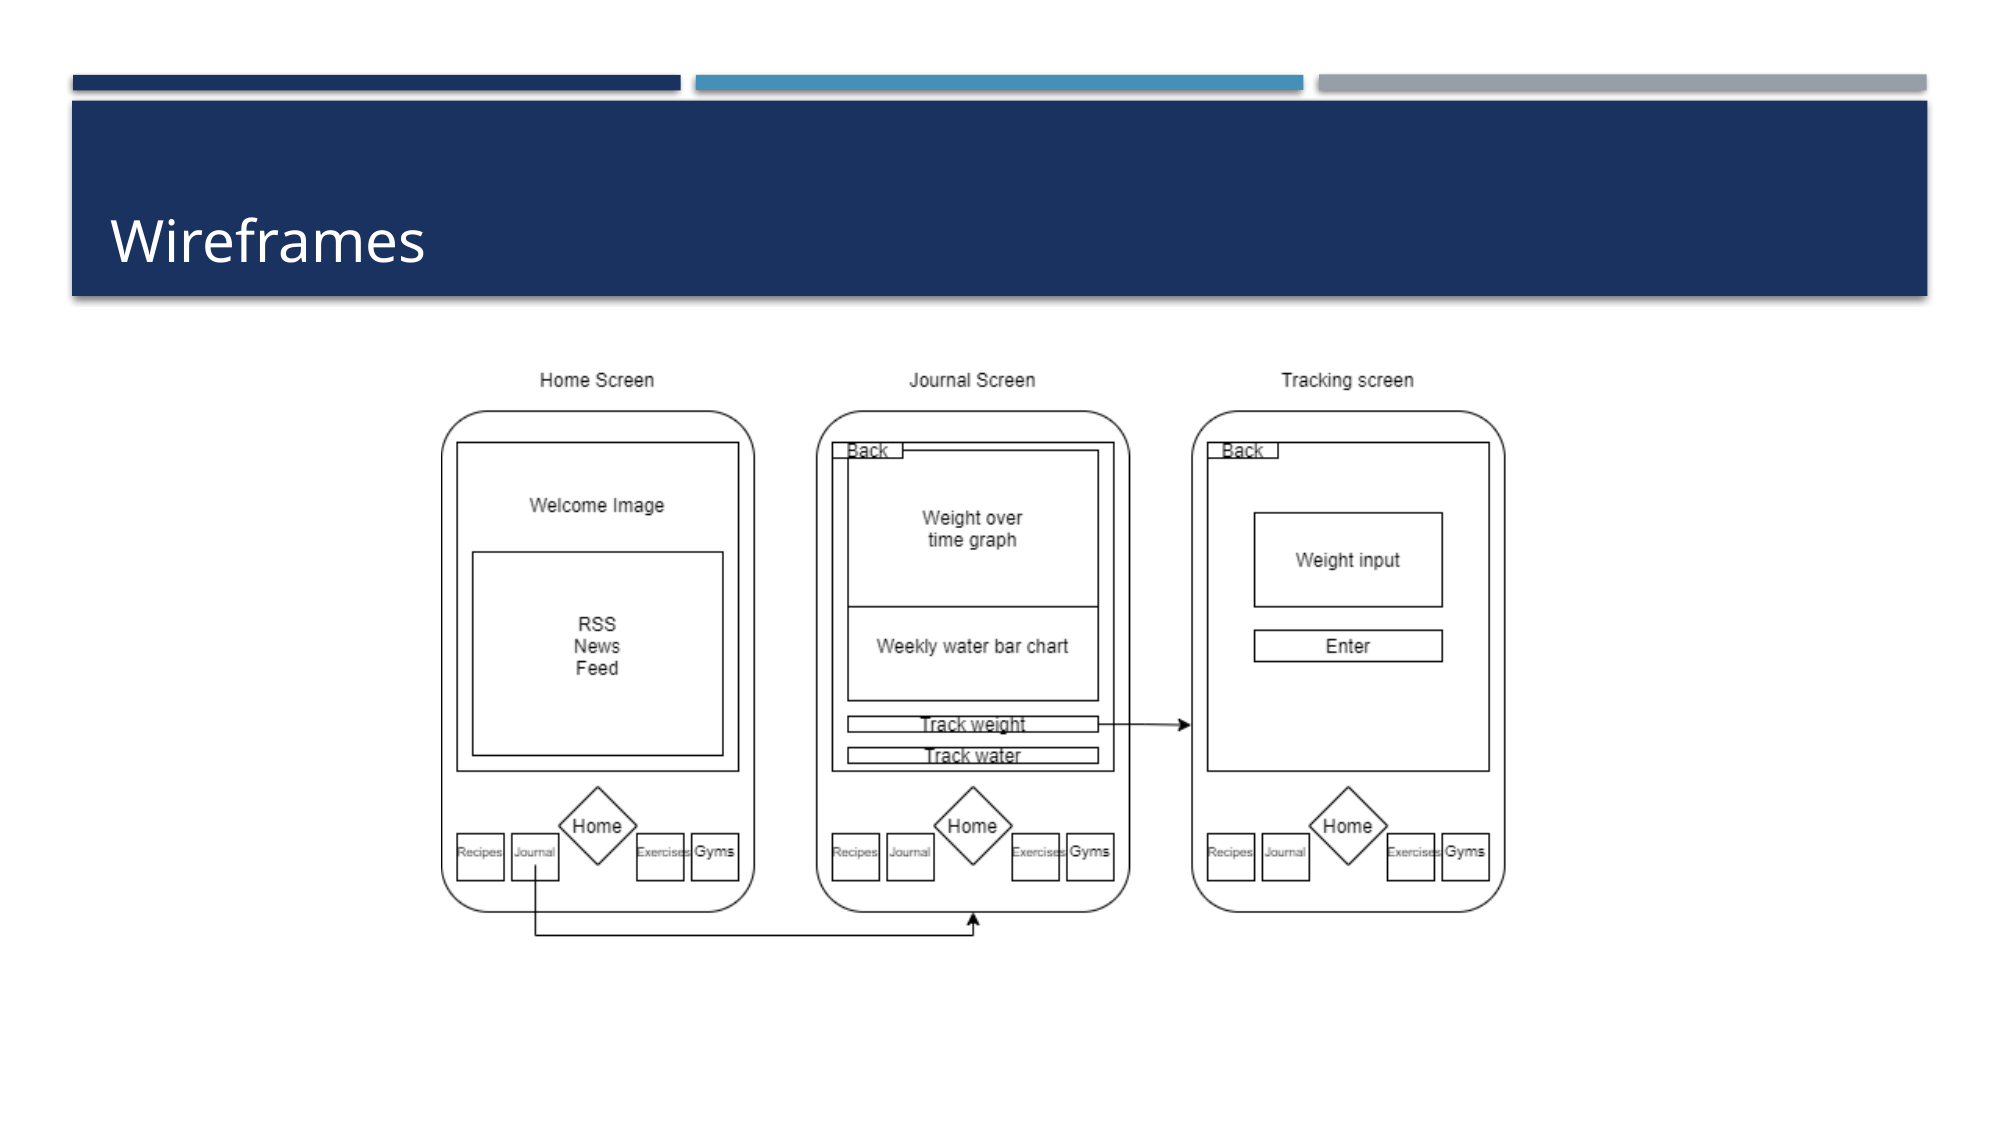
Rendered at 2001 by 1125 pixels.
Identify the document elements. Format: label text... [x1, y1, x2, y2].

title Wireframes [95, 115, 1905, 282]
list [440, 358, 1559, 960]
